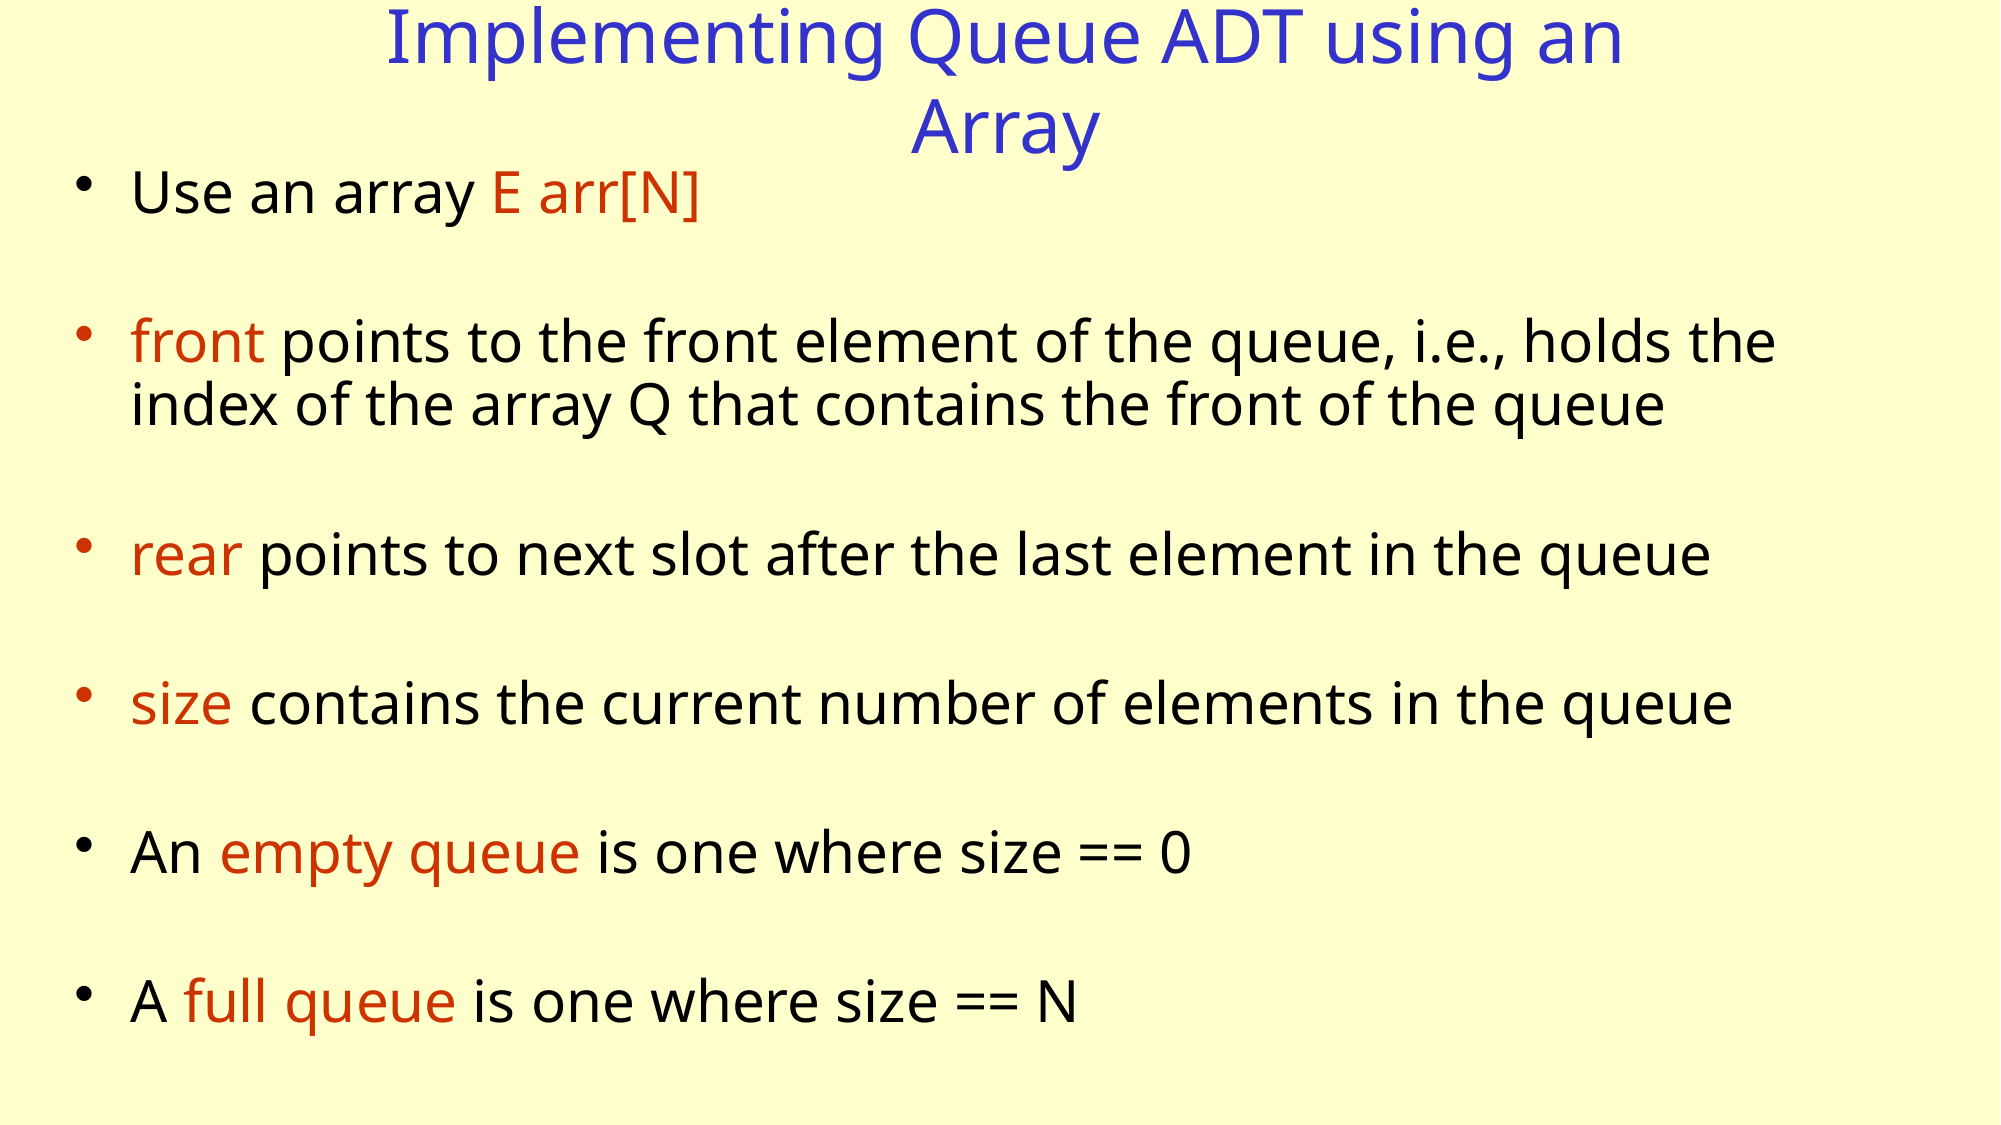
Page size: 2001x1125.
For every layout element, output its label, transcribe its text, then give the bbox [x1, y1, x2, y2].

list Use an array E arr[N] front points to the front element of the queue, i.e., holds the index of the array Q that contains the front of the queue rear points to next slot after the last element in the queue size contains the current number of elements in the queue An empty queue is one where size == 0 A full queue is one where size == N [59, 155, 1926, 1096]
title Implementing Queue ADT using an Array [270, 20, 1742, 136]
